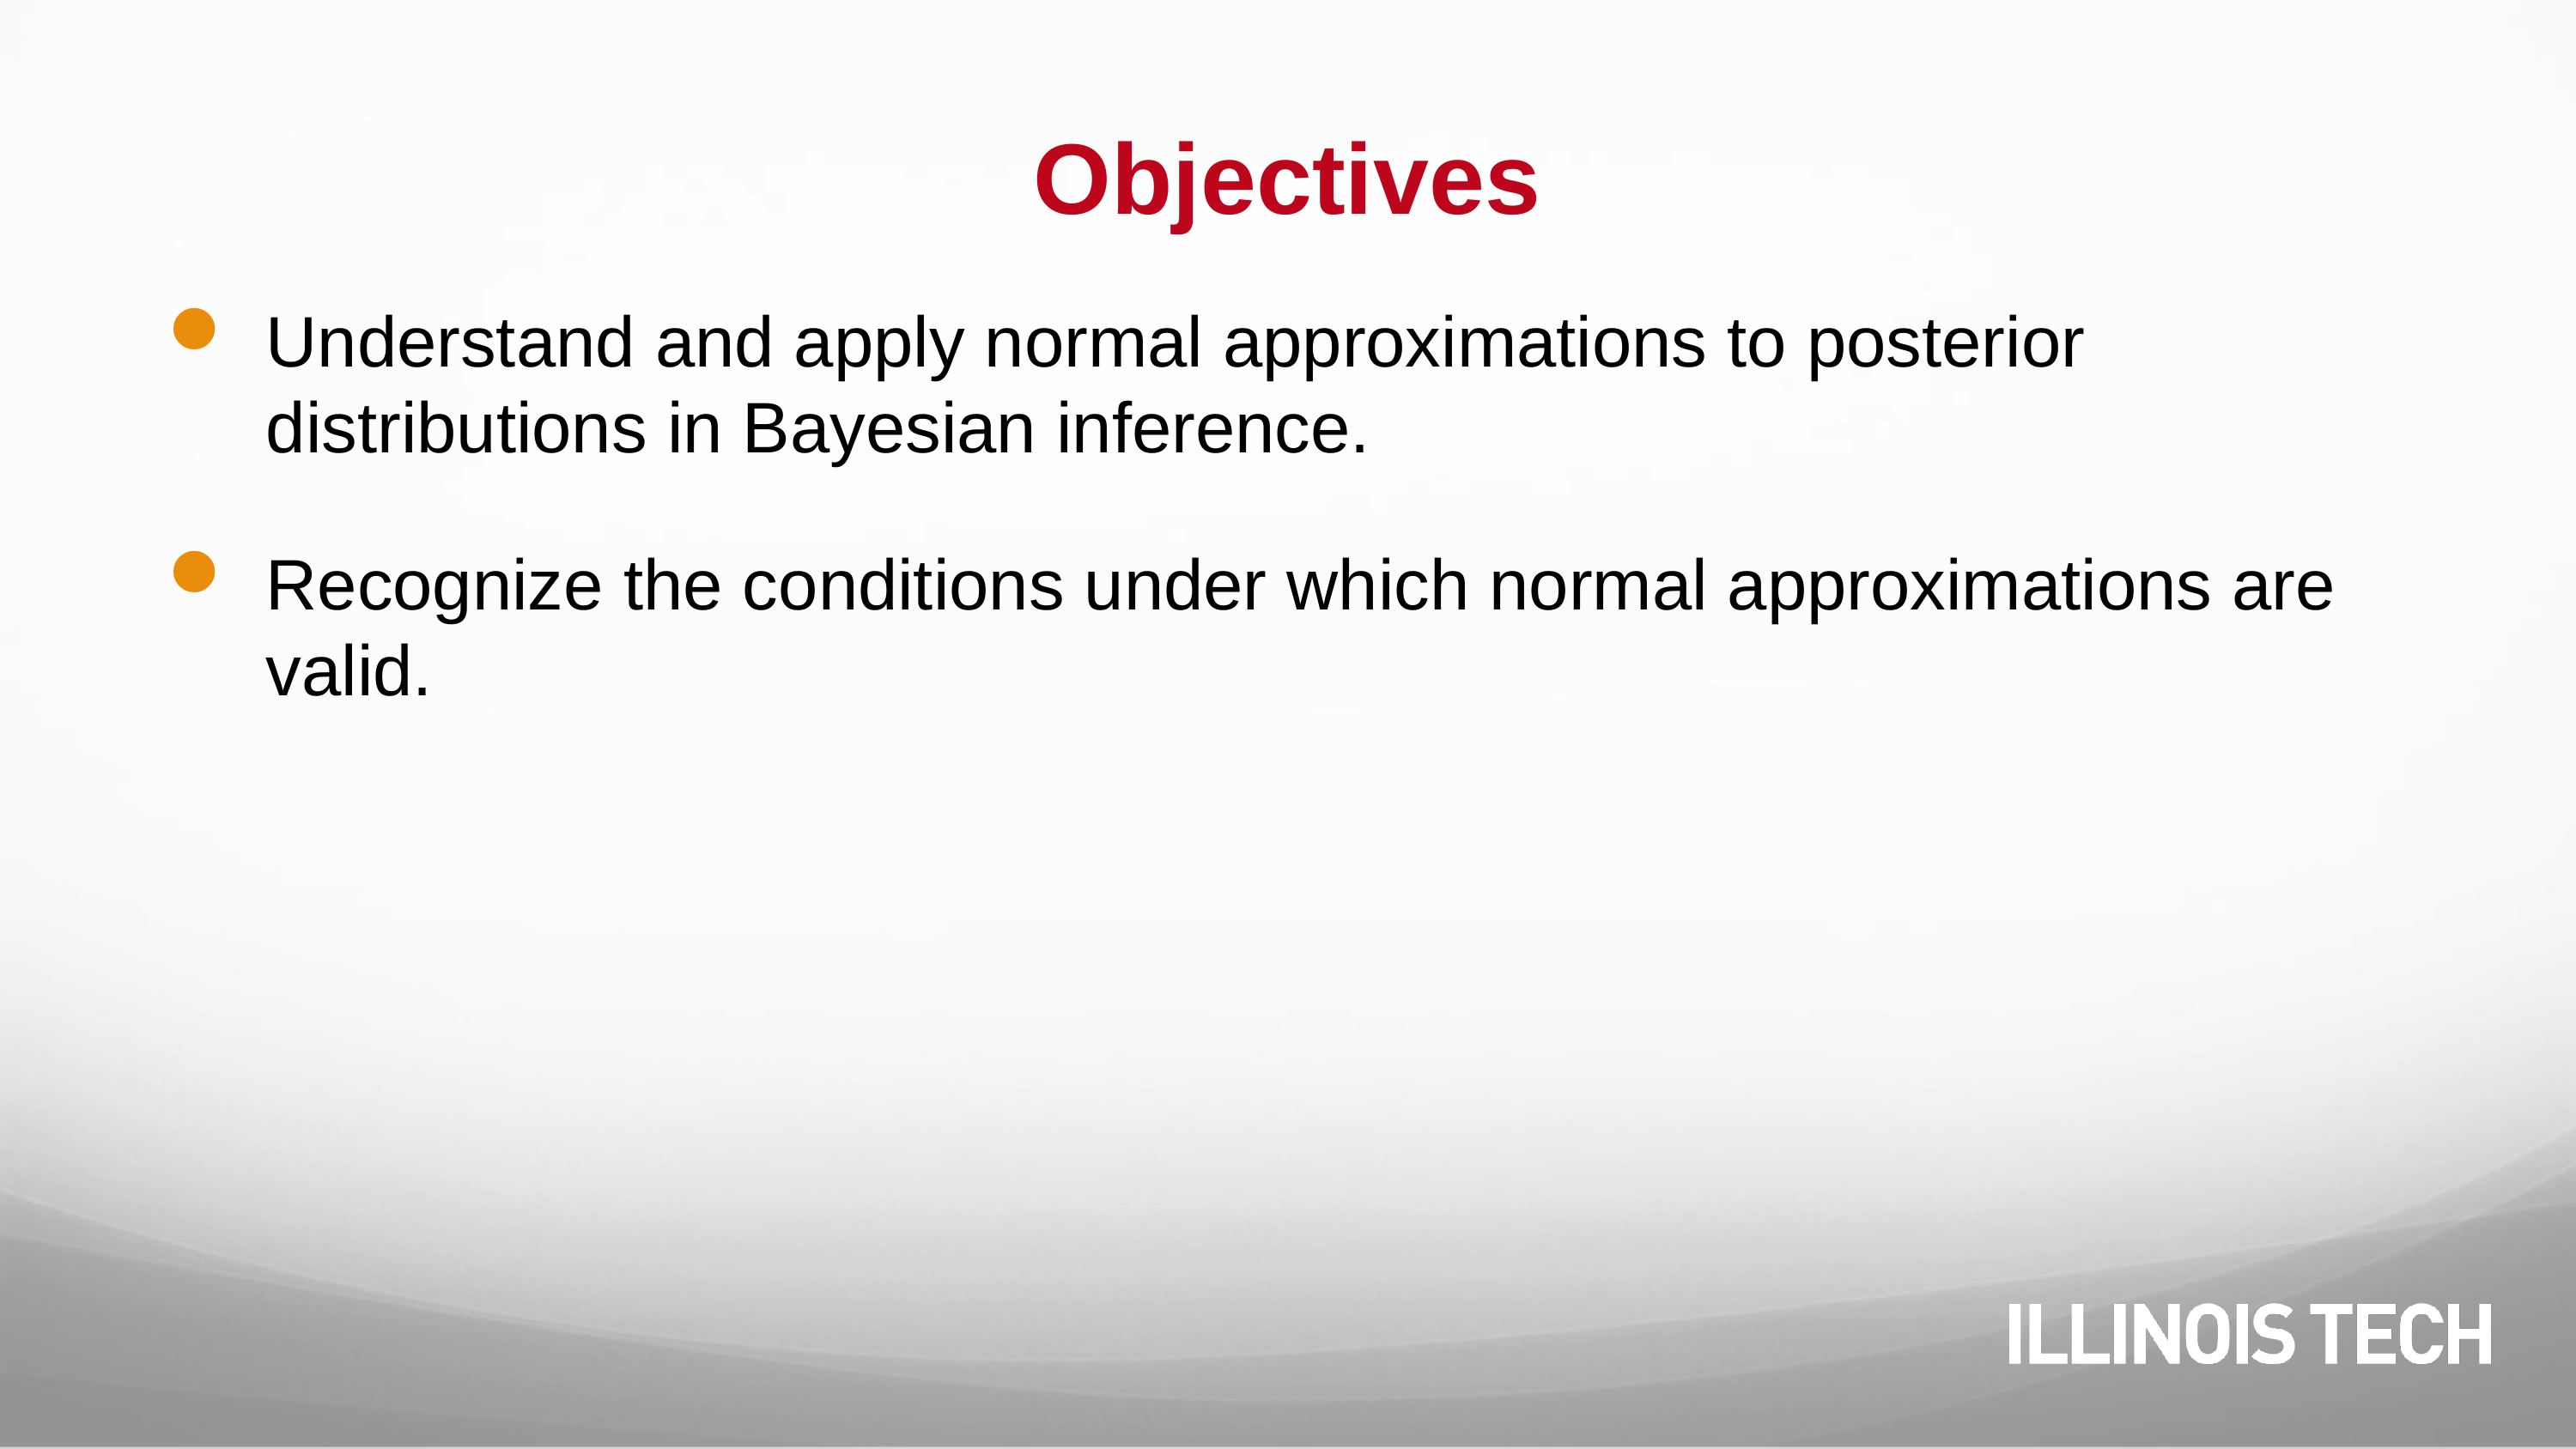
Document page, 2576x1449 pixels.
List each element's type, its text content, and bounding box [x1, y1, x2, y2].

picture [0, 0, 2576, 1449]
title Objectives [155, 22, 2421, 241]
list Understand and apply normal approximations to posterior distributions in Bayesian inference. Recognize the conditions under which normal approximations are valid. [155, 288, 2421, 1259]
